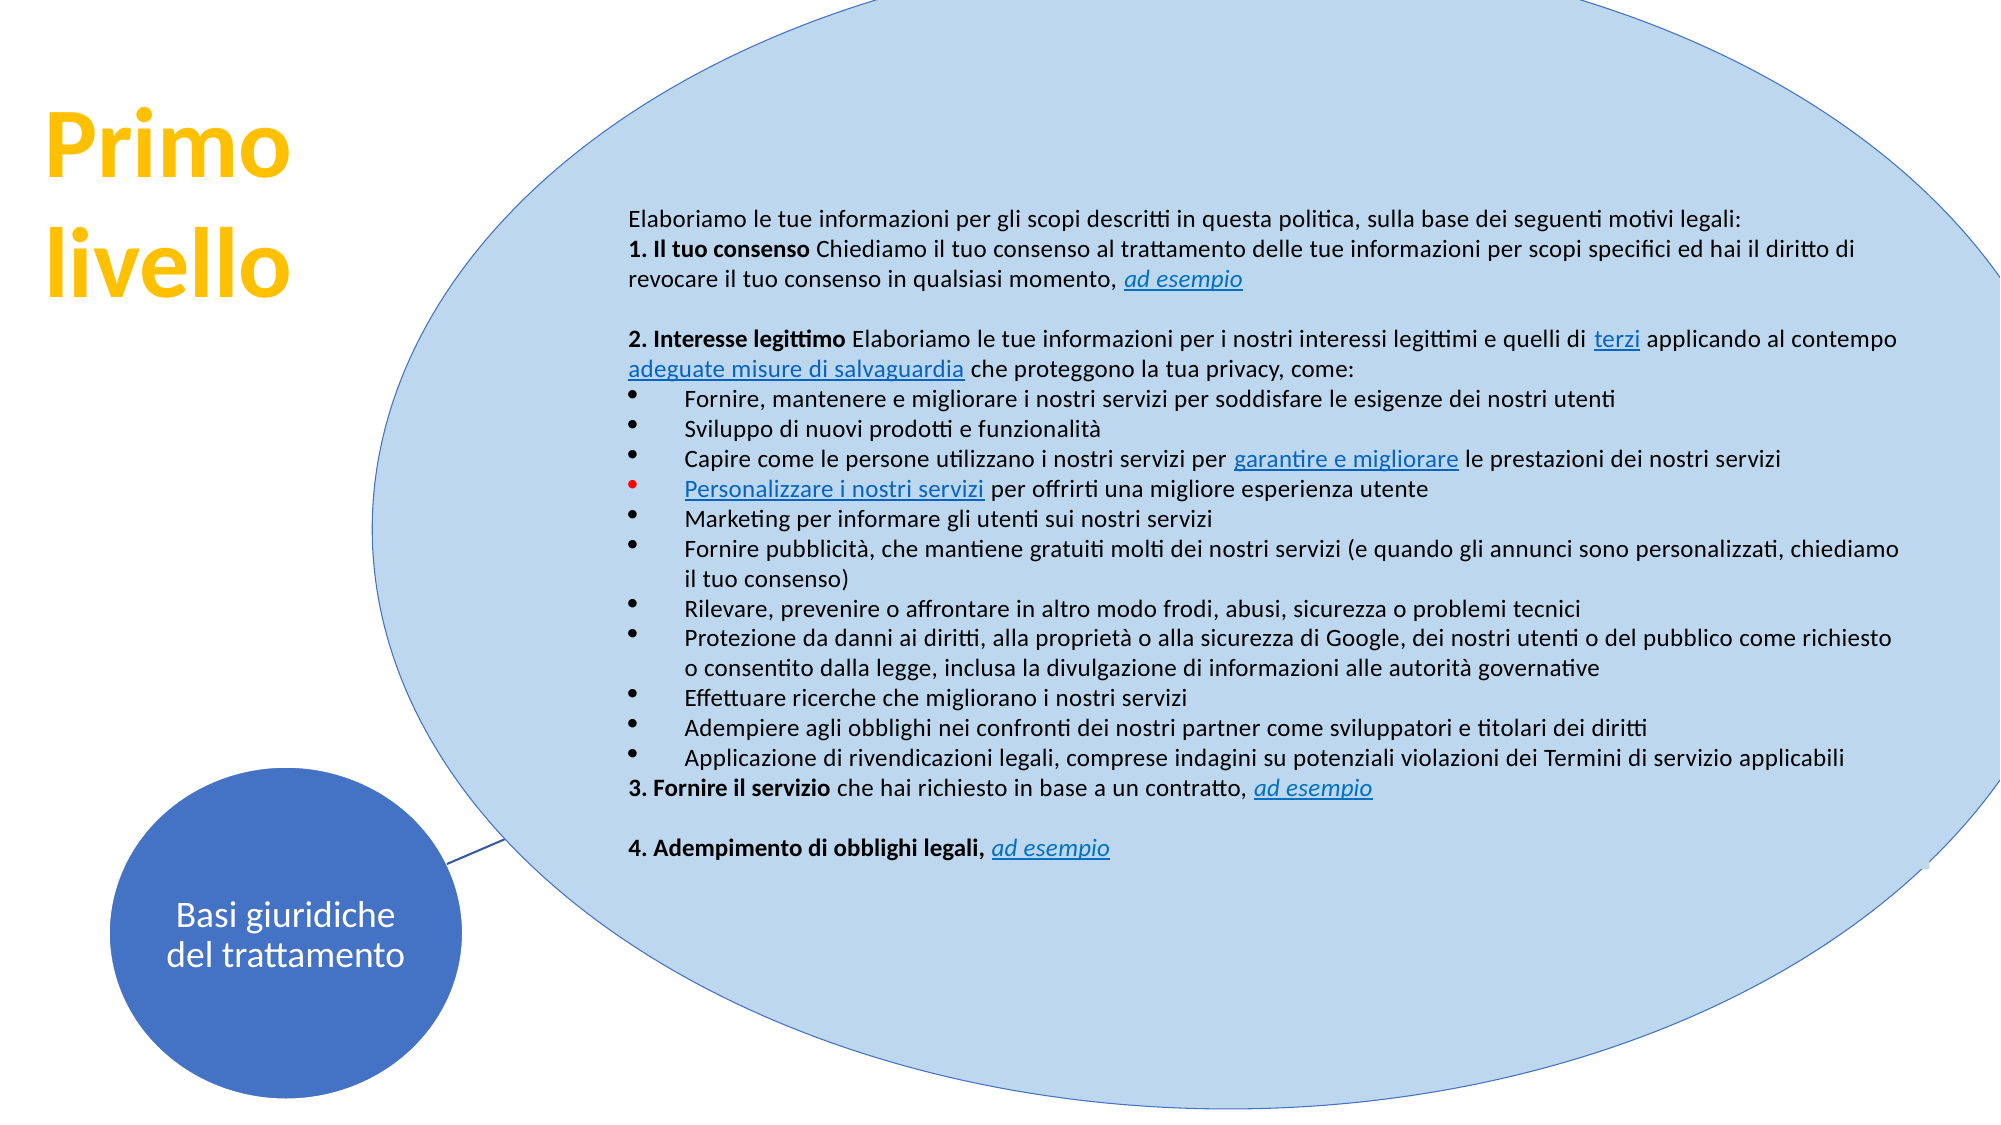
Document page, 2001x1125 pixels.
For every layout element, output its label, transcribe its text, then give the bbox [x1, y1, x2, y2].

text_box Primo livello [29, 70, 70, 325]
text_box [70, 0, 1991, 1110]
